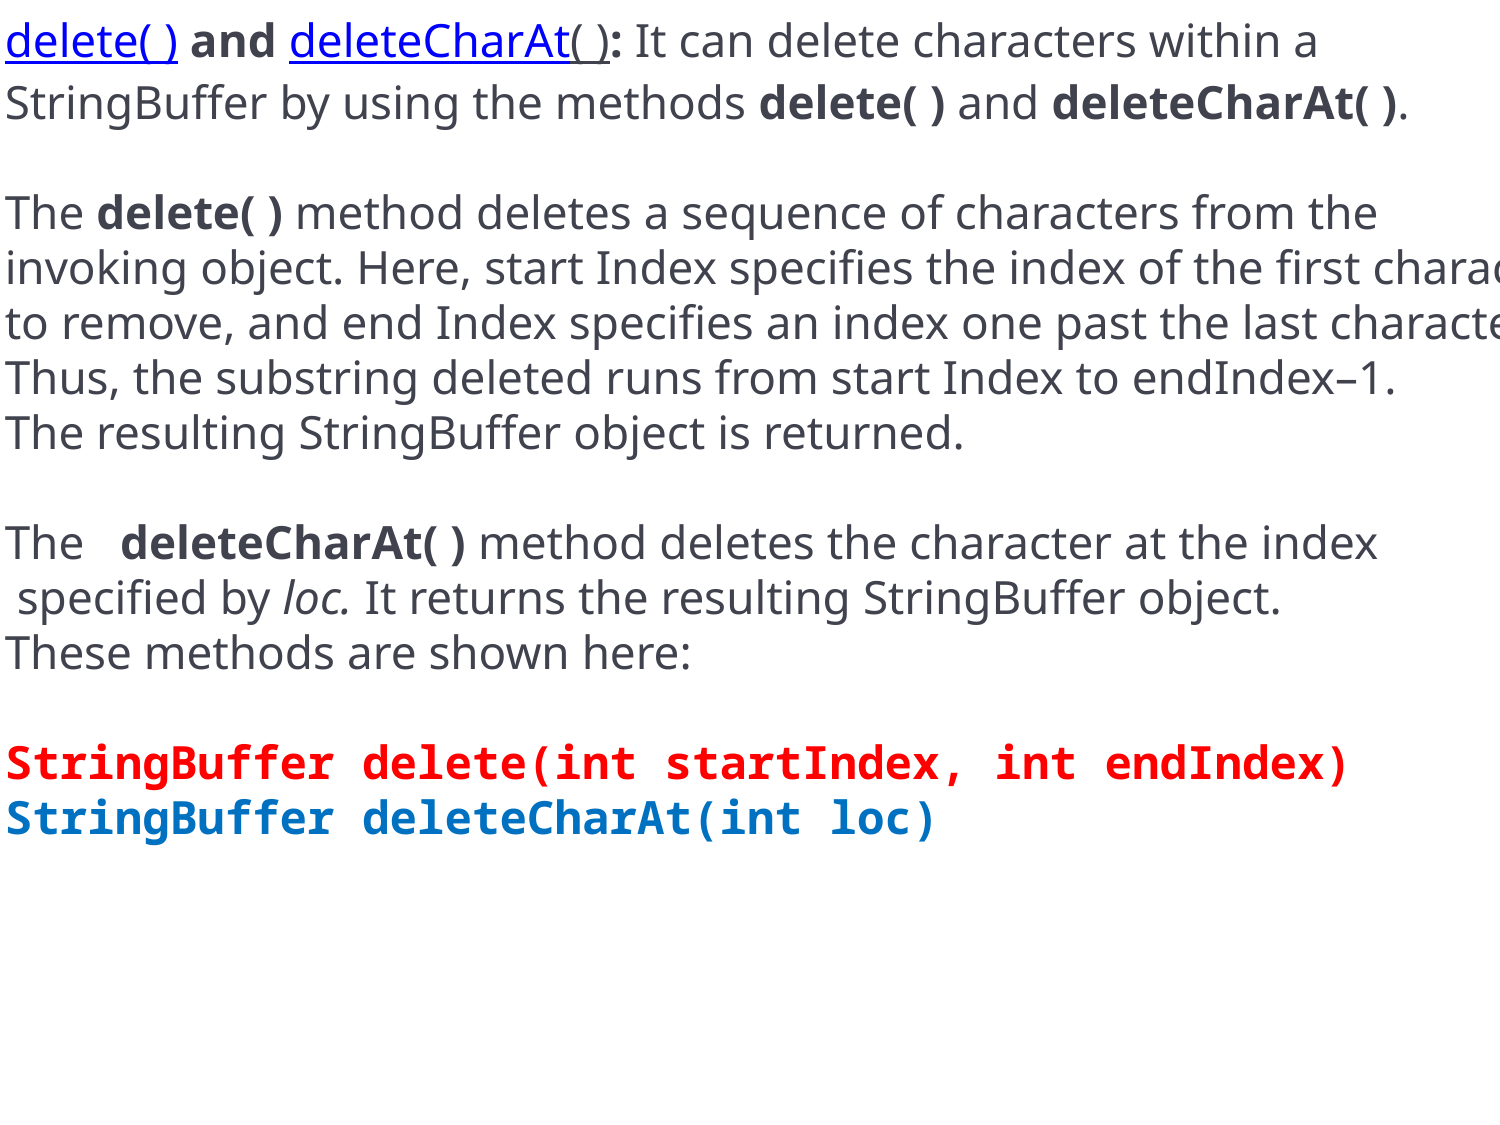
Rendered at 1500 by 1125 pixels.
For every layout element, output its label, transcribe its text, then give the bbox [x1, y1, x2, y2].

text_box delete( ) and deleteCharAt( ): It can delete characters within a StringBuffer by using the methods delete( ) and deleteCharAt( ). The delete( ) method deletes a sequence of characters from the invoking object. Here, start Index specifies the index of the first character to remove, and end Index specifies an index one past the last character to remove. Thus, the substring deleted runs from start Index to endIndex–1. The resulting StringBuffer object is returned. The deleteCharAt( ) method deletes the character at the index specified by loc. It returns the resulting StringBuffer object. These methods are shown here: StringBuffer delete(int startIndex, int endIndex) StringBuffer deleteCharAt(int loc) [4, 11, 1500, 854]
